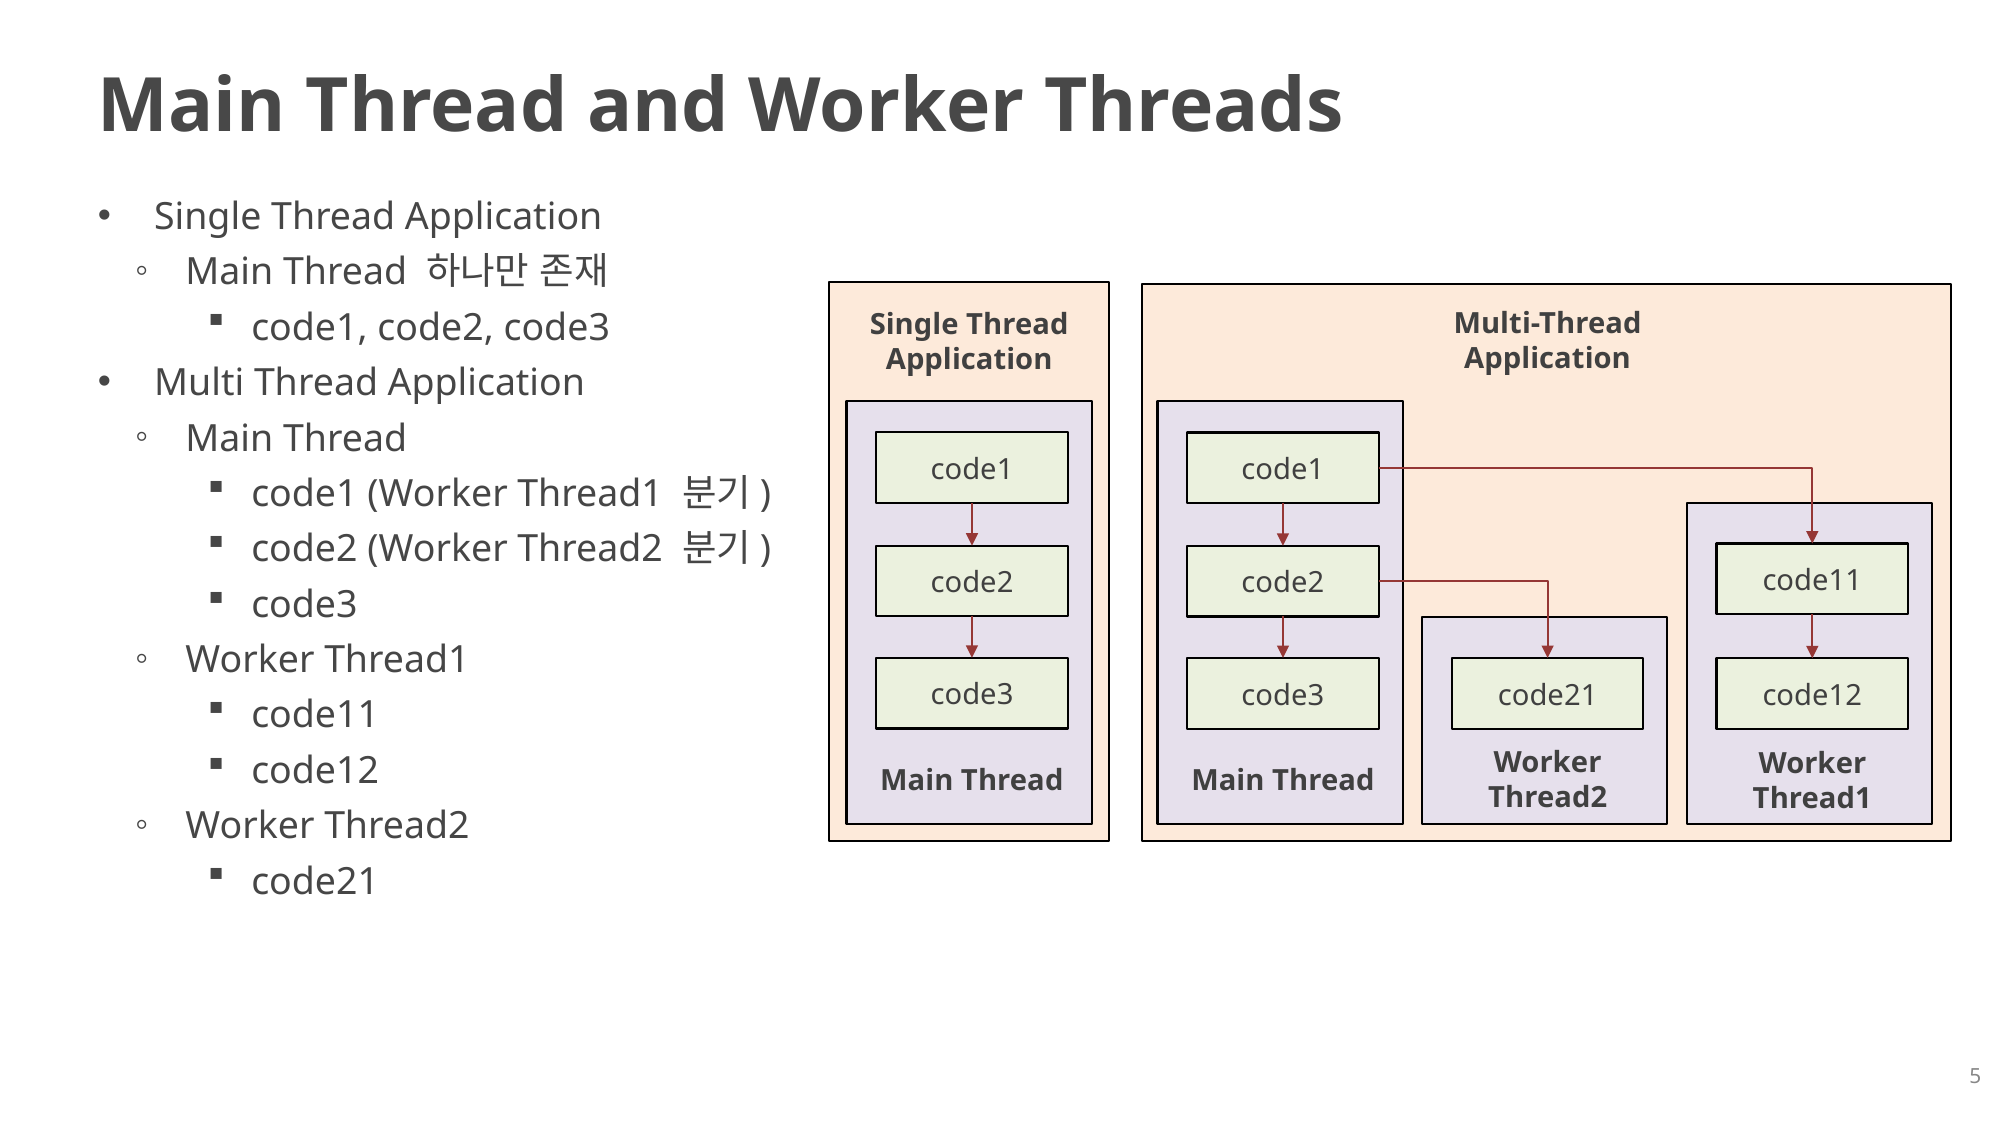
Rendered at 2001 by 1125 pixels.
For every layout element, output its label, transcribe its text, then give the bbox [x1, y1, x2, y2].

text_box [846, 401, 1092, 824]
text_box Single Thread Application [862, 297, 1077, 383]
text_box code1 [876, 432, 1068, 504]
text_box [1686, 503, 1933, 825]
text_box [830, 282, 1110, 841]
text_box [1157, 401, 1403, 824]
text_box Multi-Thread Application [1445, 296, 1650, 382]
text_box code11 [1716, 543, 1909, 615]
slide_number 5 [1901, 1056, 1990, 1098]
text_box code12 [1716, 658, 1909, 729]
text_box [1142, 284, 1951, 841]
text_box code1 [1187, 432, 1379, 504]
text_box code3 [1187, 657, 1379, 729]
text_box Main Thread [872, 753, 1072, 804]
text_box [1378, 467, 1813, 544]
title Main Thread and Worker Threads [89, 42, 1903, 162]
text_box Worker Thread1 [1745, 736, 1880, 822]
text_box code21 [1451, 657, 1644, 729]
text_box code3 [876, 657, 1068, 729]
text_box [1378, 580, 1548, 659]
list Single Thread Application Main Thread 하나만 존재 code1, code2, code3 Multi Thread Application Main Thread code1 (Worker Thread1 분기) code2 (Worker Thread2 분기) code3 Worker Thread1 code11 code12 Worker Thread2 code21 [89, 183, 830, 1071]
text_box code2 [1187, 545, 1379, 617]
text_box [1422, 616, 1668, 824]
text_box Main Thread [1183, 753, 1383, 804]
text_box code2 [876, 545, 1068, 617]
text_box Worker Thread2 [1480, 736, 1615, 821]
